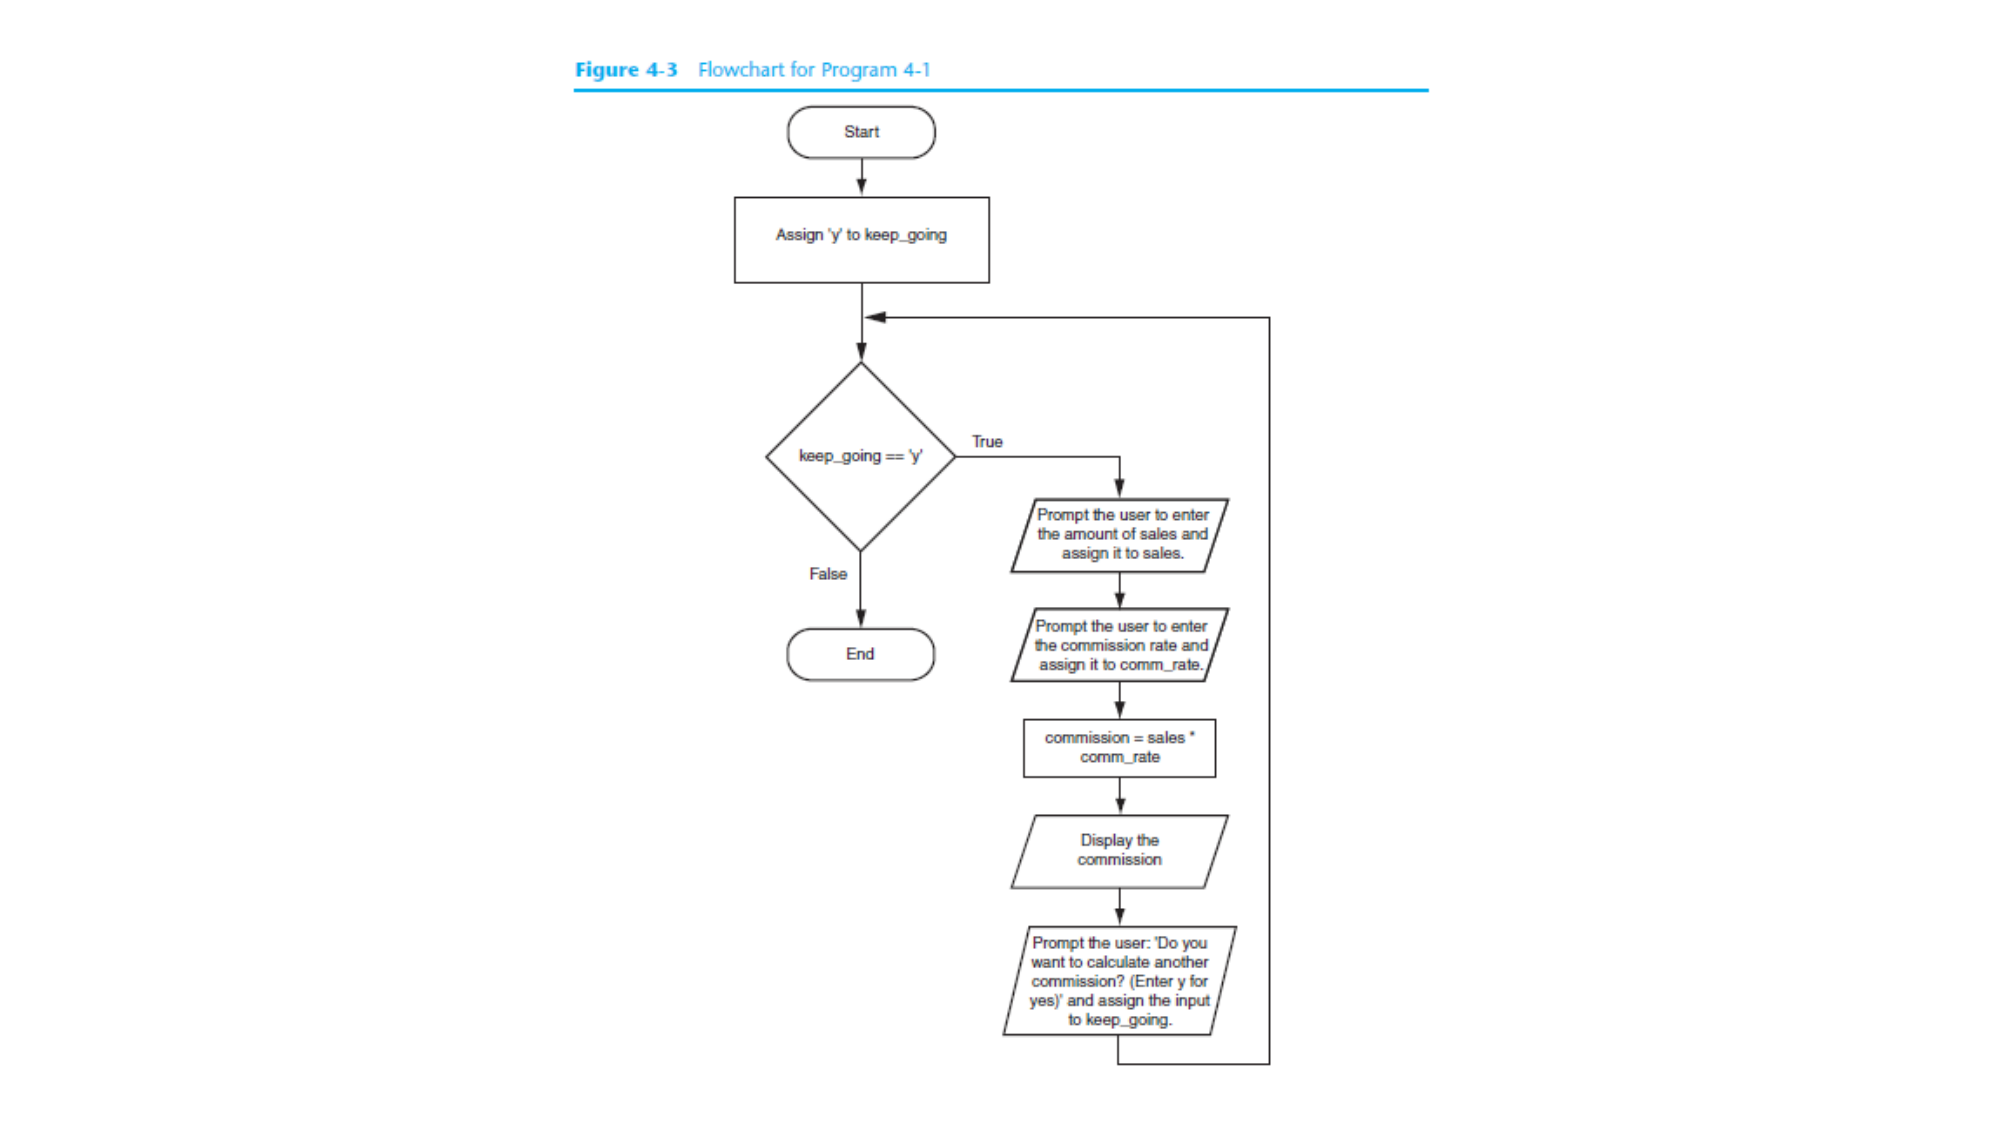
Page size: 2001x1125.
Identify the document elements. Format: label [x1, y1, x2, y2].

picture [569, 56, 1431, 1069]
